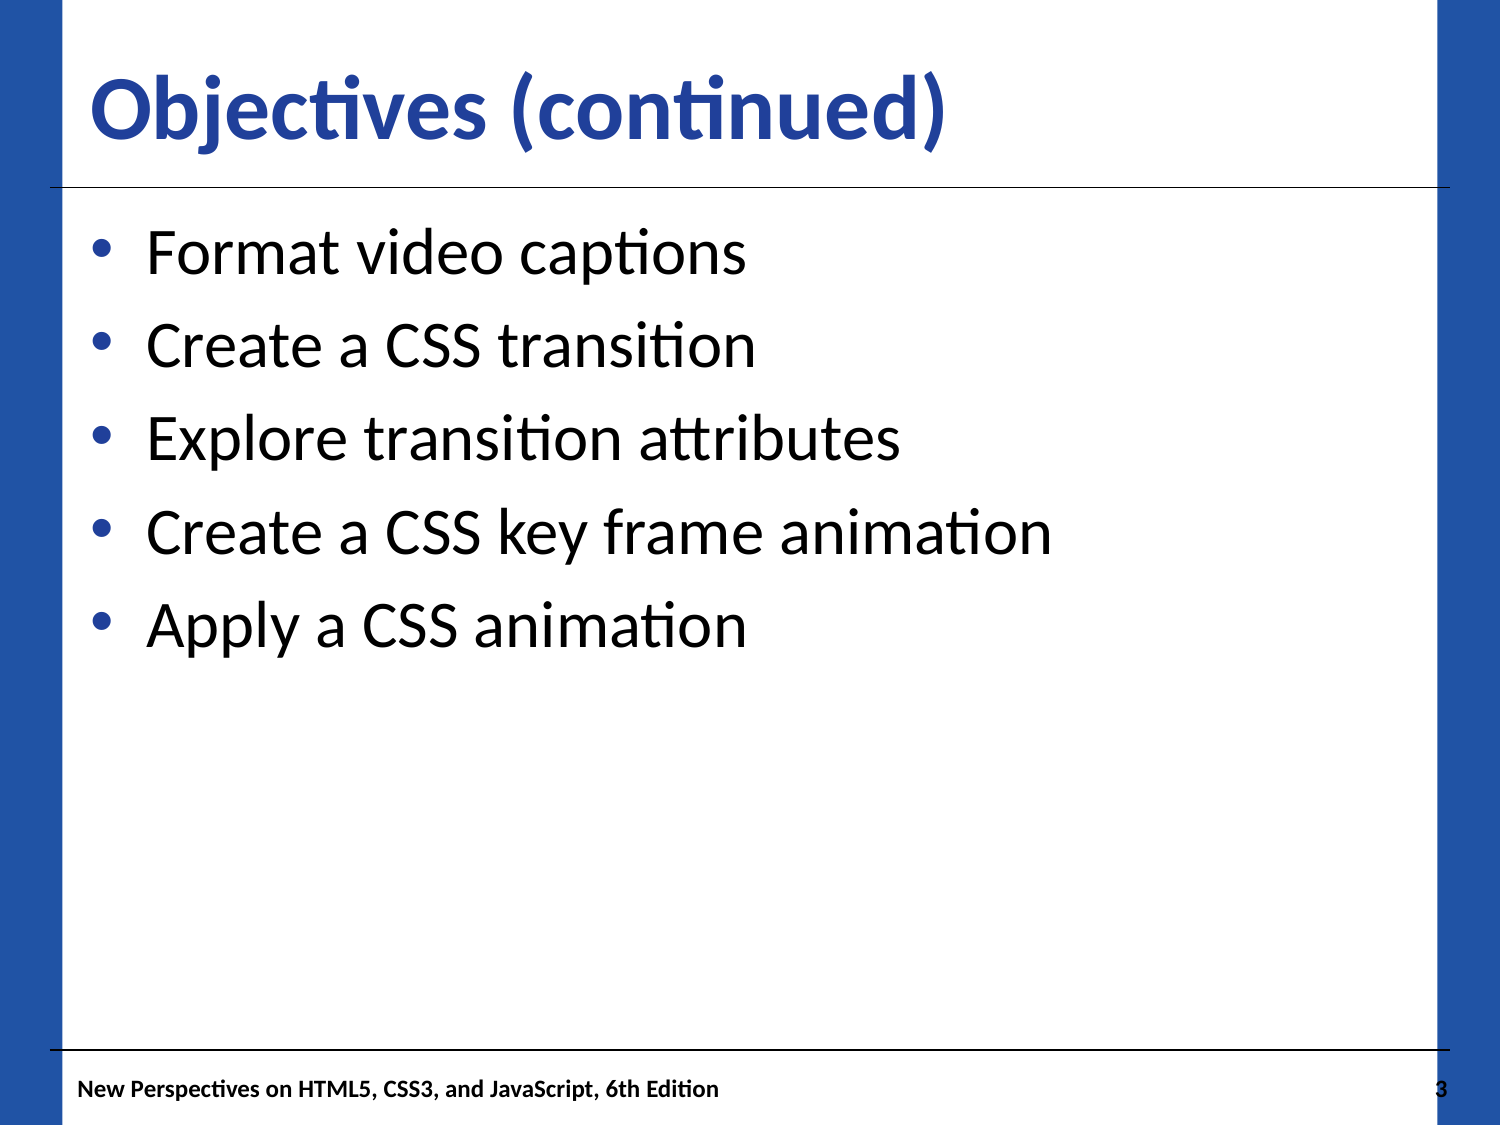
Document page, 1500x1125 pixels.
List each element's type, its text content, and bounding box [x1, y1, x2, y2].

list Format video captions Create a CSS transition Explore transition attributes Create a CSS key frame animation Apply a CSS animation [74, 199, 1438, 1006]
slide_number 3 [1413, 1050, 1463, 1125]
footer New Perspectives on HTML5, CSS3, and JavaScript, 6th Edition [62, 1050, 1413, 1125]
title Objectives (continued) [74, 24, 1438, 181]
